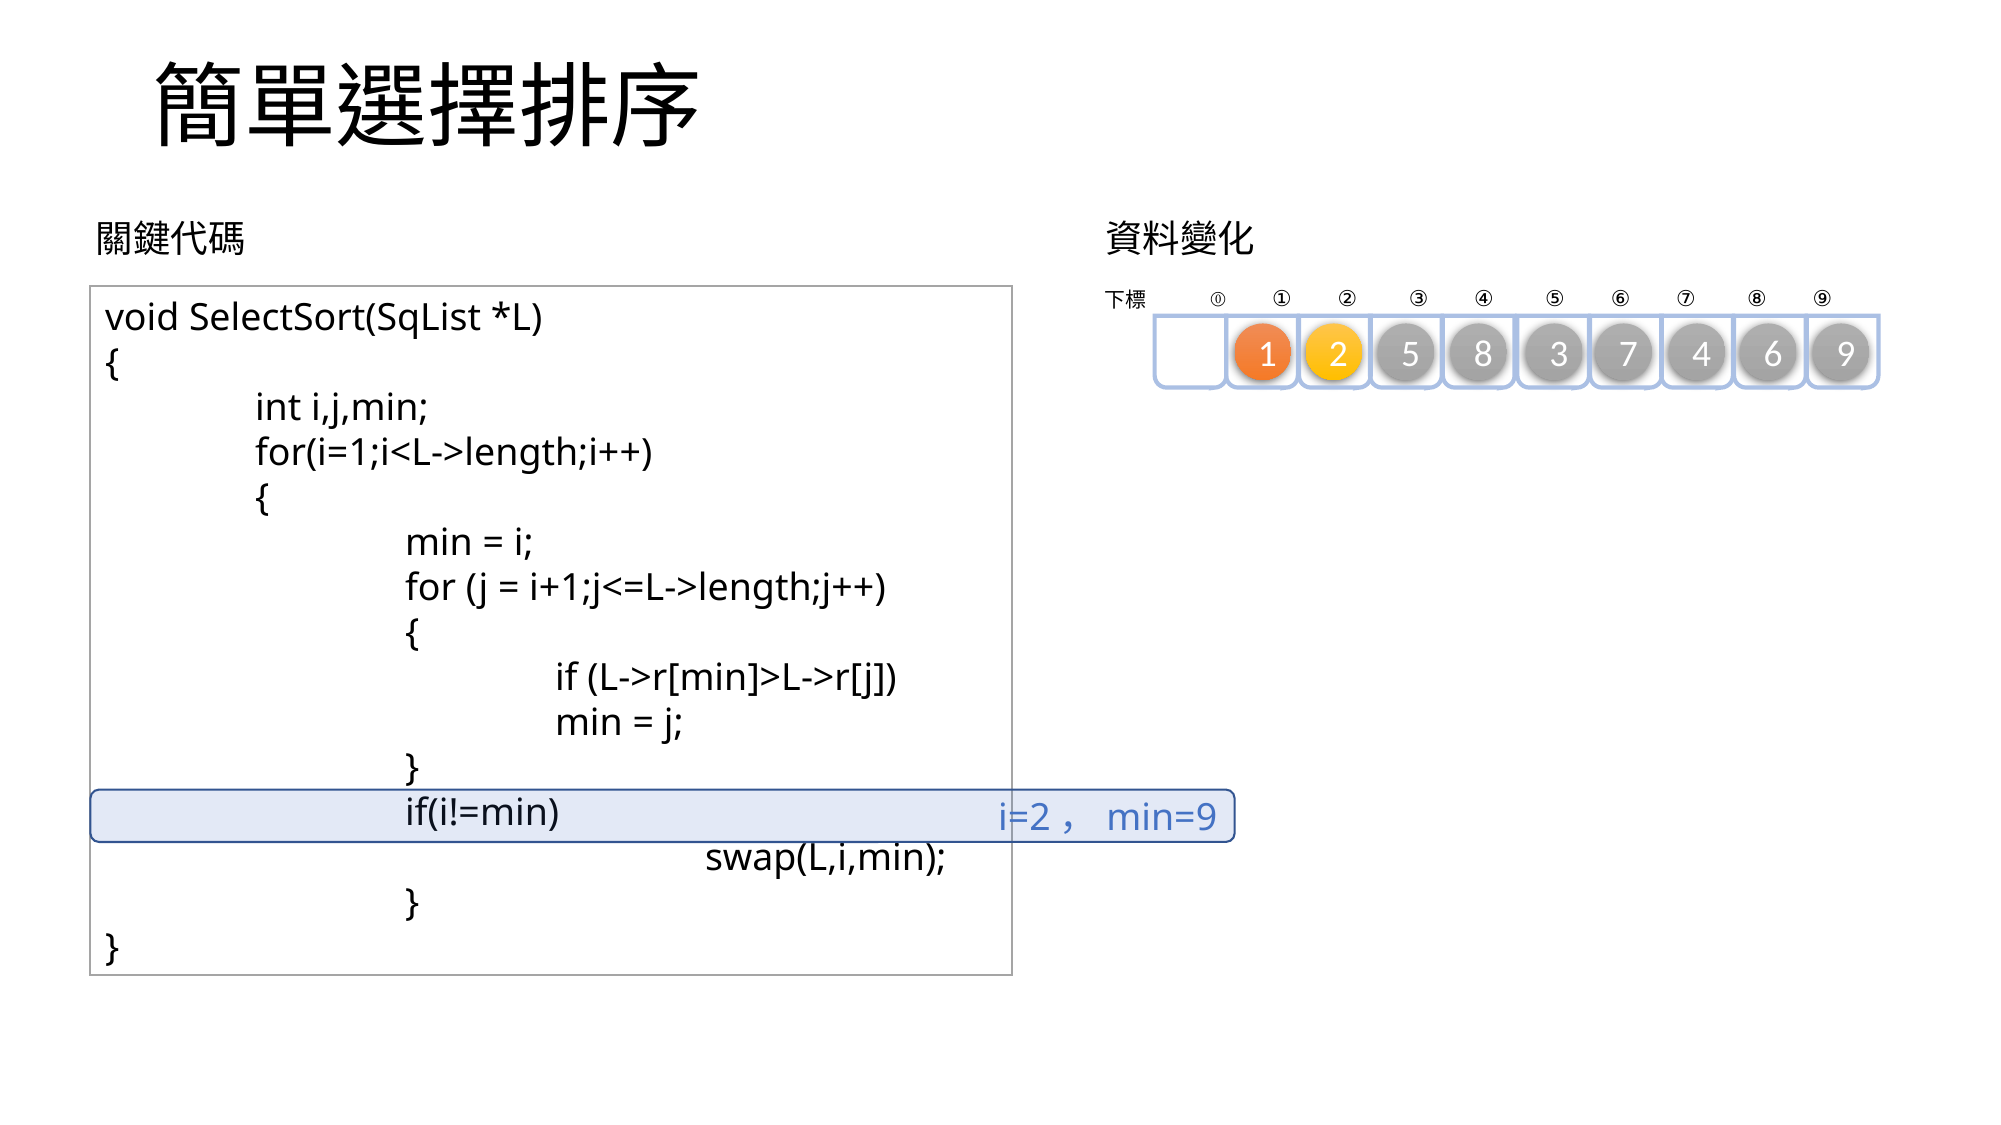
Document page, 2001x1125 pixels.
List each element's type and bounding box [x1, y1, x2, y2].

title [137, 1, 1863, 219]
text_box [81, 207, 261, 268]
text_box [1090, 277, 1963, 390]
text_box [1090, 207, 1271, 268]
text_box [89, 285, 1236, 976]
